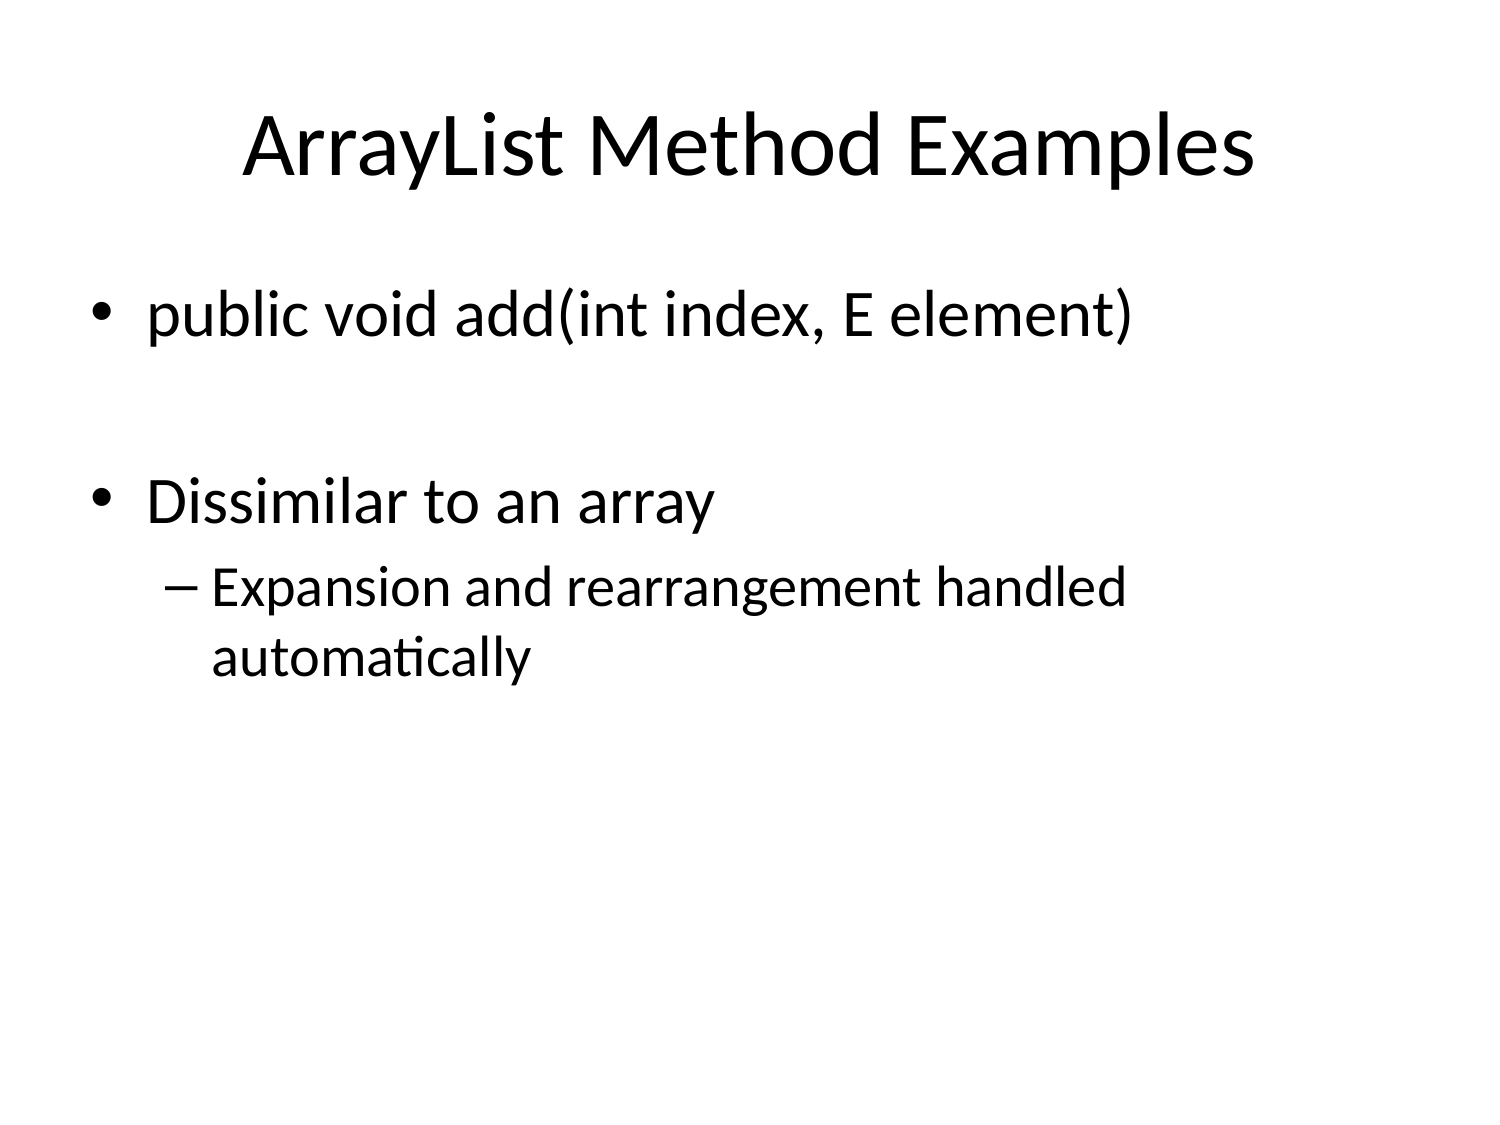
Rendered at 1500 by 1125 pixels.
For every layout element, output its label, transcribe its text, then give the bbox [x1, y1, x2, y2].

title ArrayList Method Examples [75, 45, 1425, 233]
list public void add(int index, E element) Dissimilar to an array Expansion and rearrangement handled automatically [75, 262, 1425, 1005]
